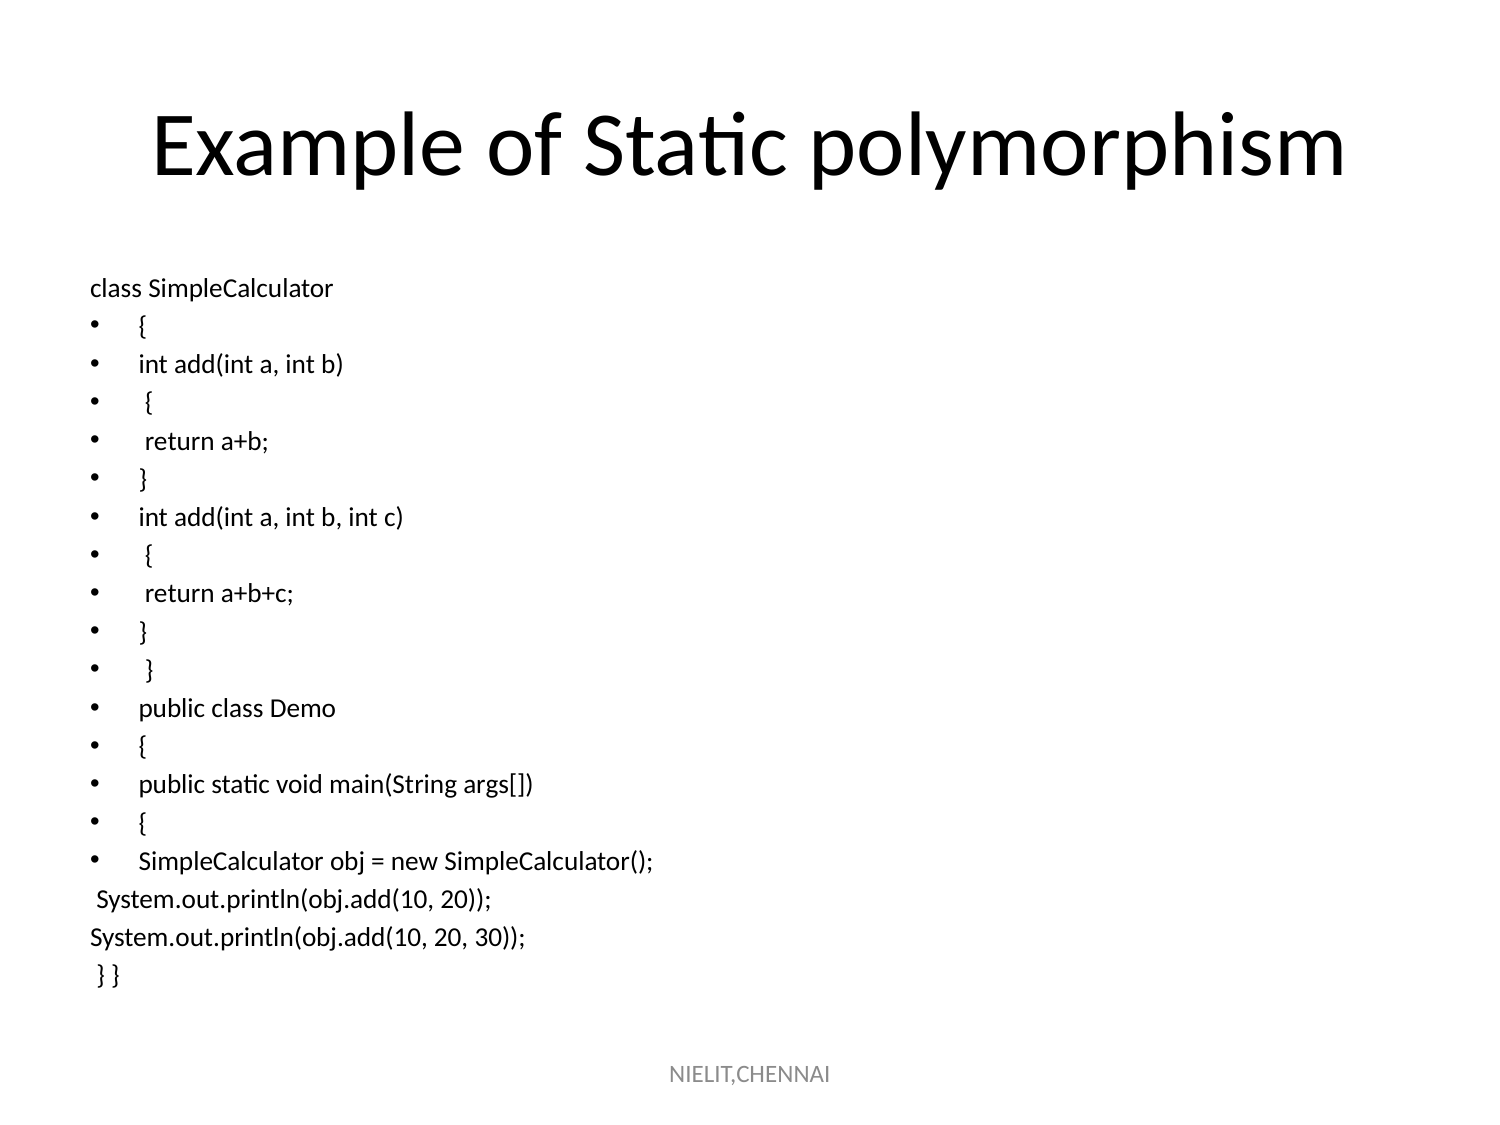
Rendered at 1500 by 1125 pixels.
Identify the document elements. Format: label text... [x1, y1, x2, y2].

footer NIELIT,CHENNAI [512, 1042, 988, 1103]
title Example of Static polymorphism [75, 45, 1425, 233]
list class SimpleCalculator { int add(int a, int b) { return a+b; } int add(int a, int b, int c) { return a+b+c; } } public class Demo { public static void main(String args[]) { SimpleCalculator obj = new SimpleCalculator(); System.out.println(obj.add(10, 20)); System.out.println(obj.add(10, 20, 30)); } } [75, 262, 1425, 1005]
